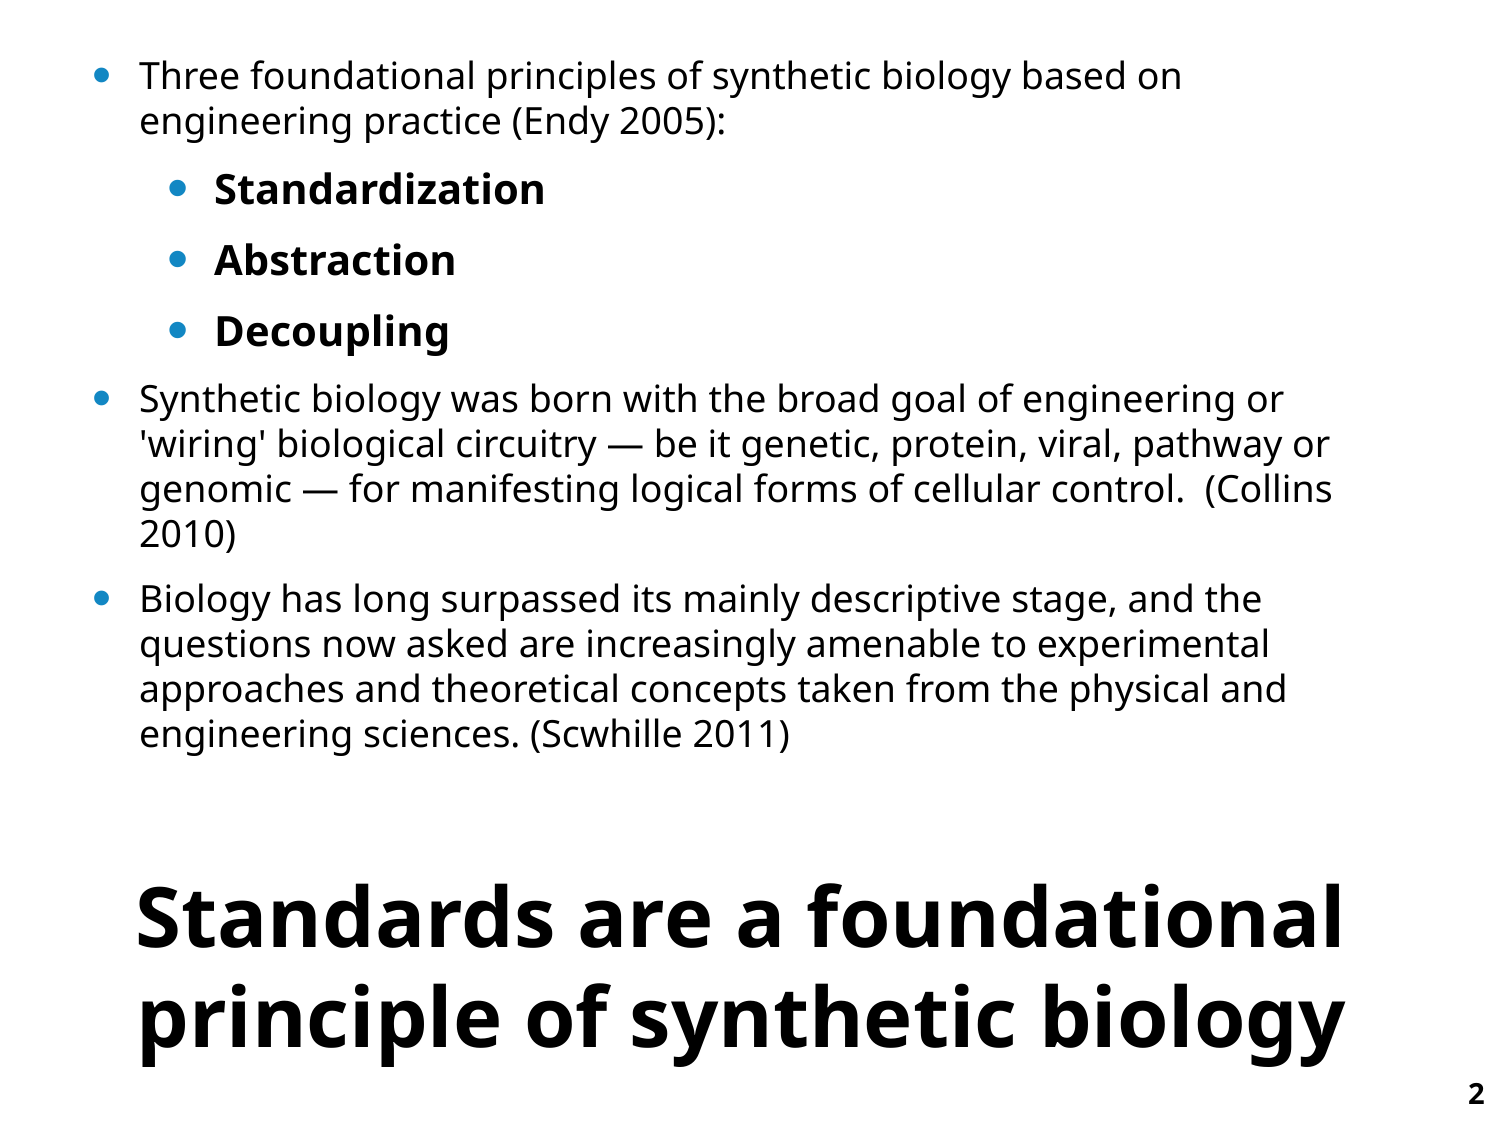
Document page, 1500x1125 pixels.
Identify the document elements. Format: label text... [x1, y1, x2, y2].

slide_number 2 [1429, 1065, 1500, 1125]
list Three foundational principles of synthetic biology based on engineering practice (Endy 2005): Standardization Abstraction Decoupling Synthetic biology was born with the broad goal of engineering or 'wiring' biological circuitry — be it genetic, protein, viral, pathway or genomic — for manifesting logical forms of cellular control. (Collins 2010) Biology has long surpassed its mainly descriptive stage, and the questions now asked are increasingly amenable to experimental approaches and theoretical concepts taken from the physical and engineering sciences. (Scwhille 2011) [77, 50, 1407, 823]
title Standards are a foundational principle of synthetic biology [41, 870, 1442, 1058]
